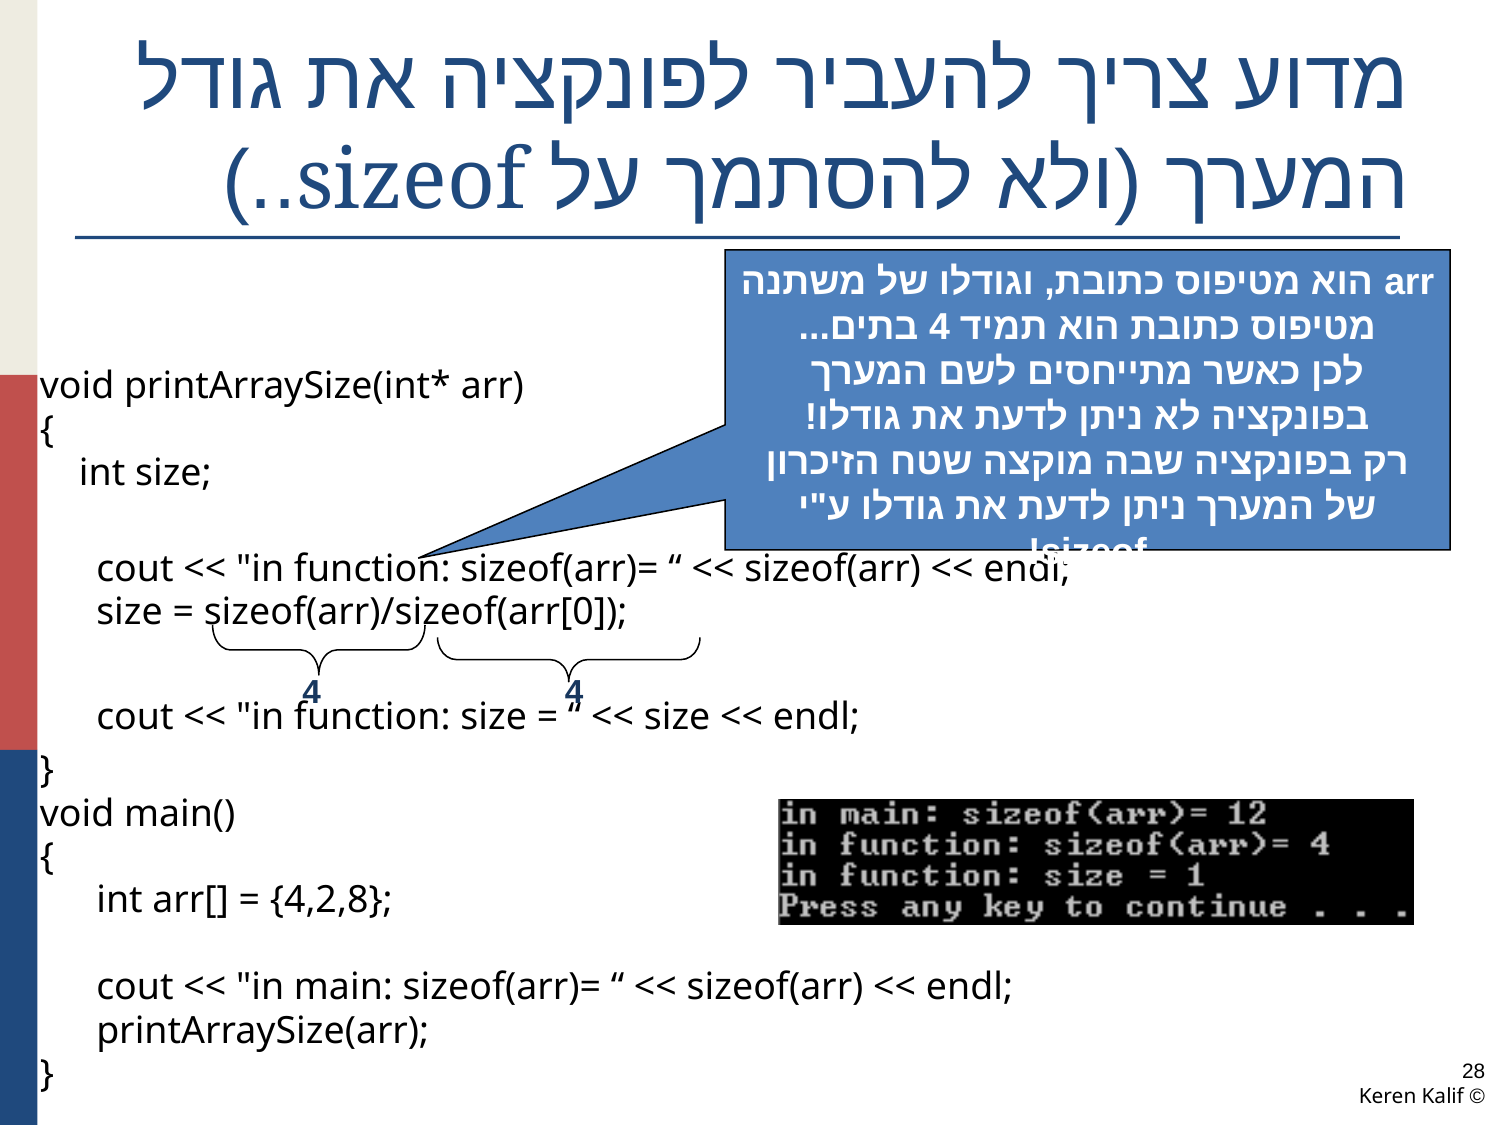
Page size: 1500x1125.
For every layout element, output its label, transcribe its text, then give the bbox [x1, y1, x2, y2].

text_box [212, 624, 426, 662]
slide_number 28 © Keren Kalif [1149, 1049, 1500, 1125]
text_box 4 [549, 662, 675, 718]
text_box [437, 637, 700, 662]
text_box arr הוא מטיפוס כתובת, וגודלו של משתנה מטיפוס כתובת הוא תמיד 4 בתים... לכן כאשר מתייחסים לשם המערך בפונקציה לא ניתן לדעת את גודלו! רק בפונקציה שבה מוקצה שטח הזיכרון של המערך ניתן לדעת את גודלו ע"י sizeof! [418, 249, 1451, 559]
list void printArraySize(int* arr) { int size; cout << "in function: sizeof(arr)= “ << sizeof(arr) << endl; size = sizeof(arr)/sizeof(arr[0]); cout << "in function: size = “ << size << endl; } void main() { int arr[] = {4,2,8}; cout << "in main: sizeof(arr)= “ << sizeof(arr) << endl; printArraySize(arr); } [24, 362, 1500, 1106]
picture [778, 799, 1415, 926]
text_box 4 [287, 662, 413, 718]
title מדוע צריך להעביר לפונקציה את גודל המערך (ולא להסתמך על sizeof..) [74, 45, 1426, 233]
